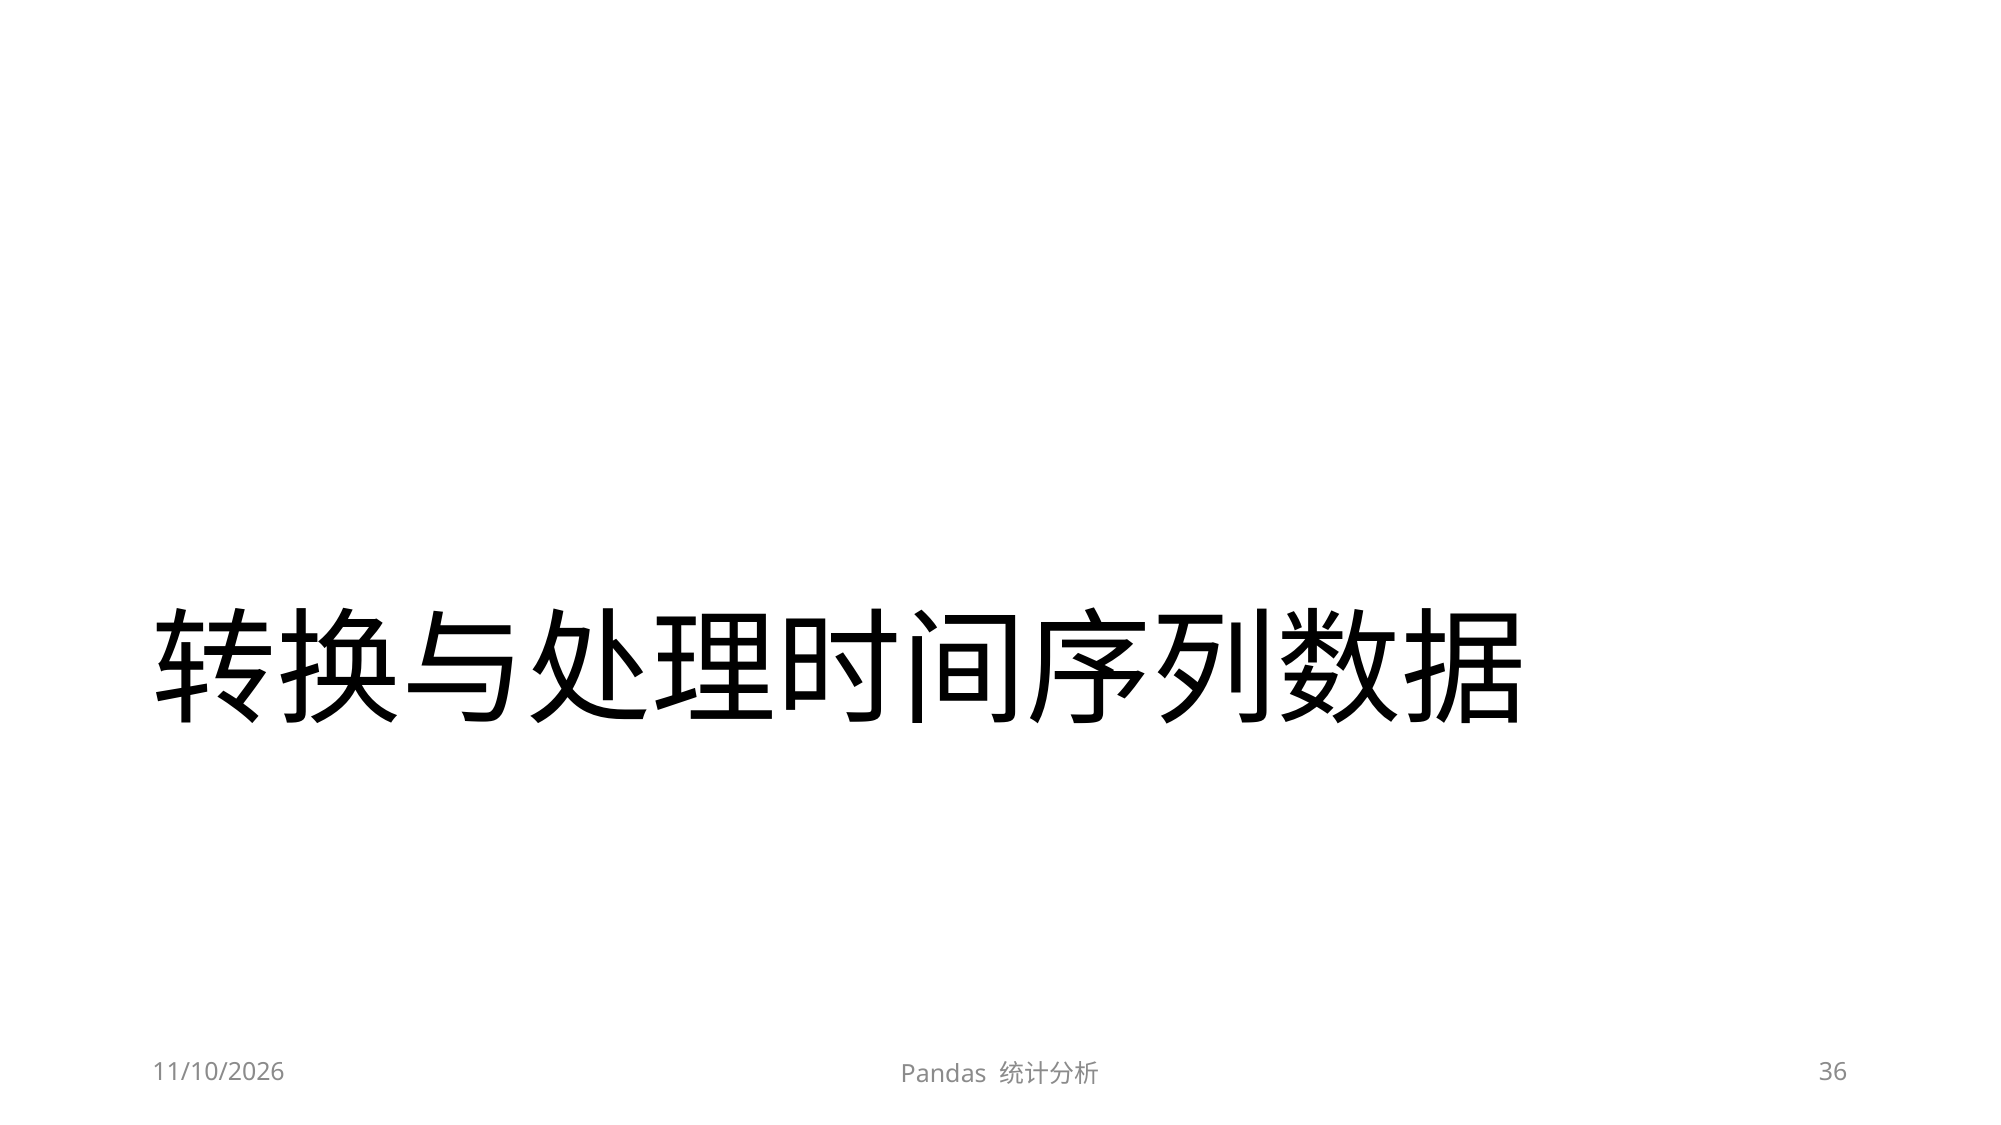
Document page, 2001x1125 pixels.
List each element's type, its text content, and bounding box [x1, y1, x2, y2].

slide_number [137, 1042, 588, 1103]
title 转换与处理时间序列数据 [136, 280, 1862, 749]
footer Pandas 统计分析 [662, 1042, 1338, 1103]
slide_number 36 [1412, 1042, 1863, 1103]
